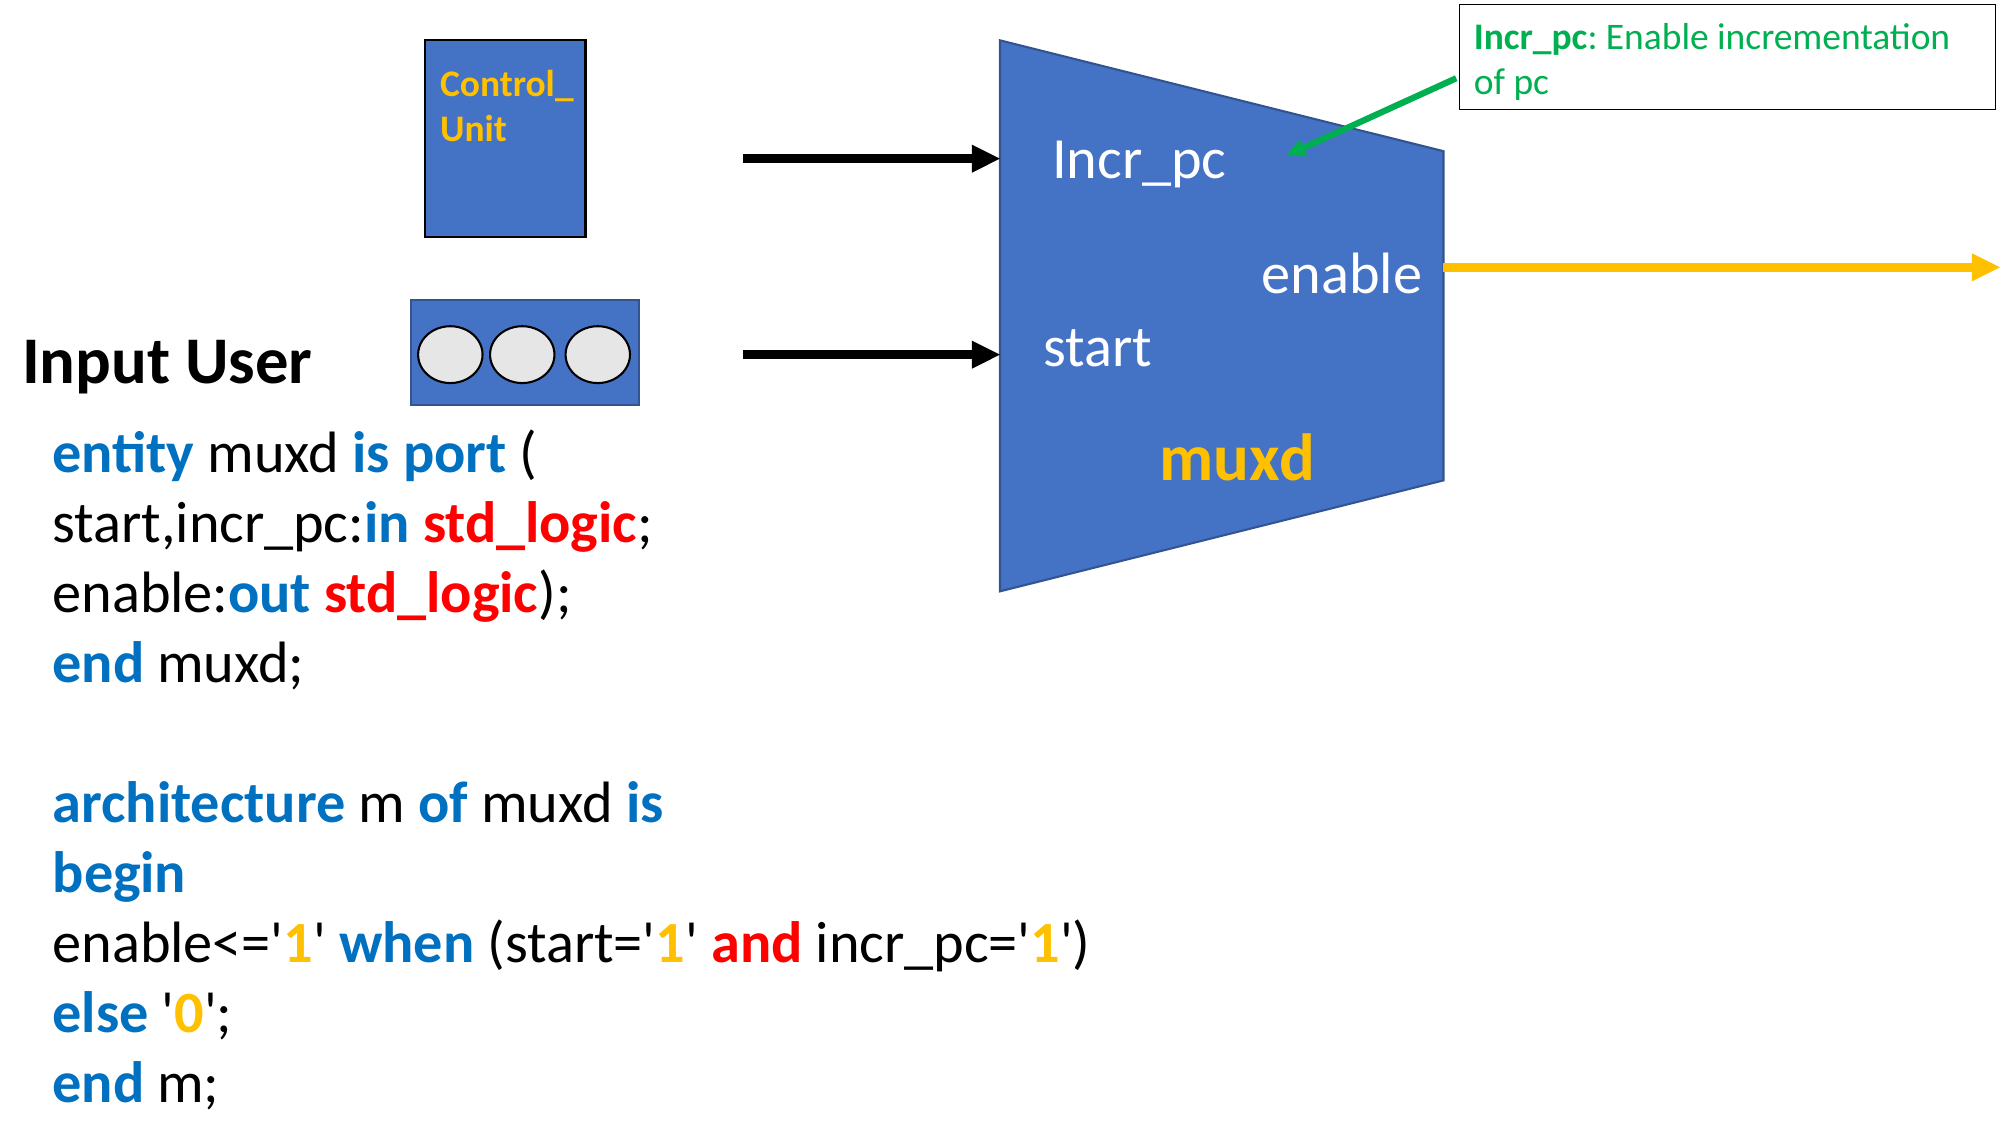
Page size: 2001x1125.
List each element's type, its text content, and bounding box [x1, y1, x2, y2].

text_box start [1028, 300, 1271, 386]
text_box muxd [1145, 406, 1399, 502]
text_box [424, 39, 587, 238]
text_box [1286, 78, 1457, 156]
text_box Incr_pc [1037, 112, 1280, 198]
text_box Input User [7, 309, 410, 405]
text_box [410, 299, 640, 406]
text_box [564, 325, 632, 385]
text_box Control_Unit [425, 51, 613, 156]
text_box entity muxd is port ( start,incr_pc:in std_logic; enable:out std_logic); end muxd; architecture m of muxd is begin enable<='1' when (start='1' and incr_pc='1') else '0'; end m; [37, 406, 1205, 1122]
text_box [417, 325, 484, 385]
text_box [998, 39, 1445, 493]
text_box [489, 325, 556, 385]
text_box [1205, 502, 1362, 542]
text_box enable [1247, 228, 1490, 313]
text_box Incr_pc: Enable incrementation of pc [1459, 4, 1996, 110]
